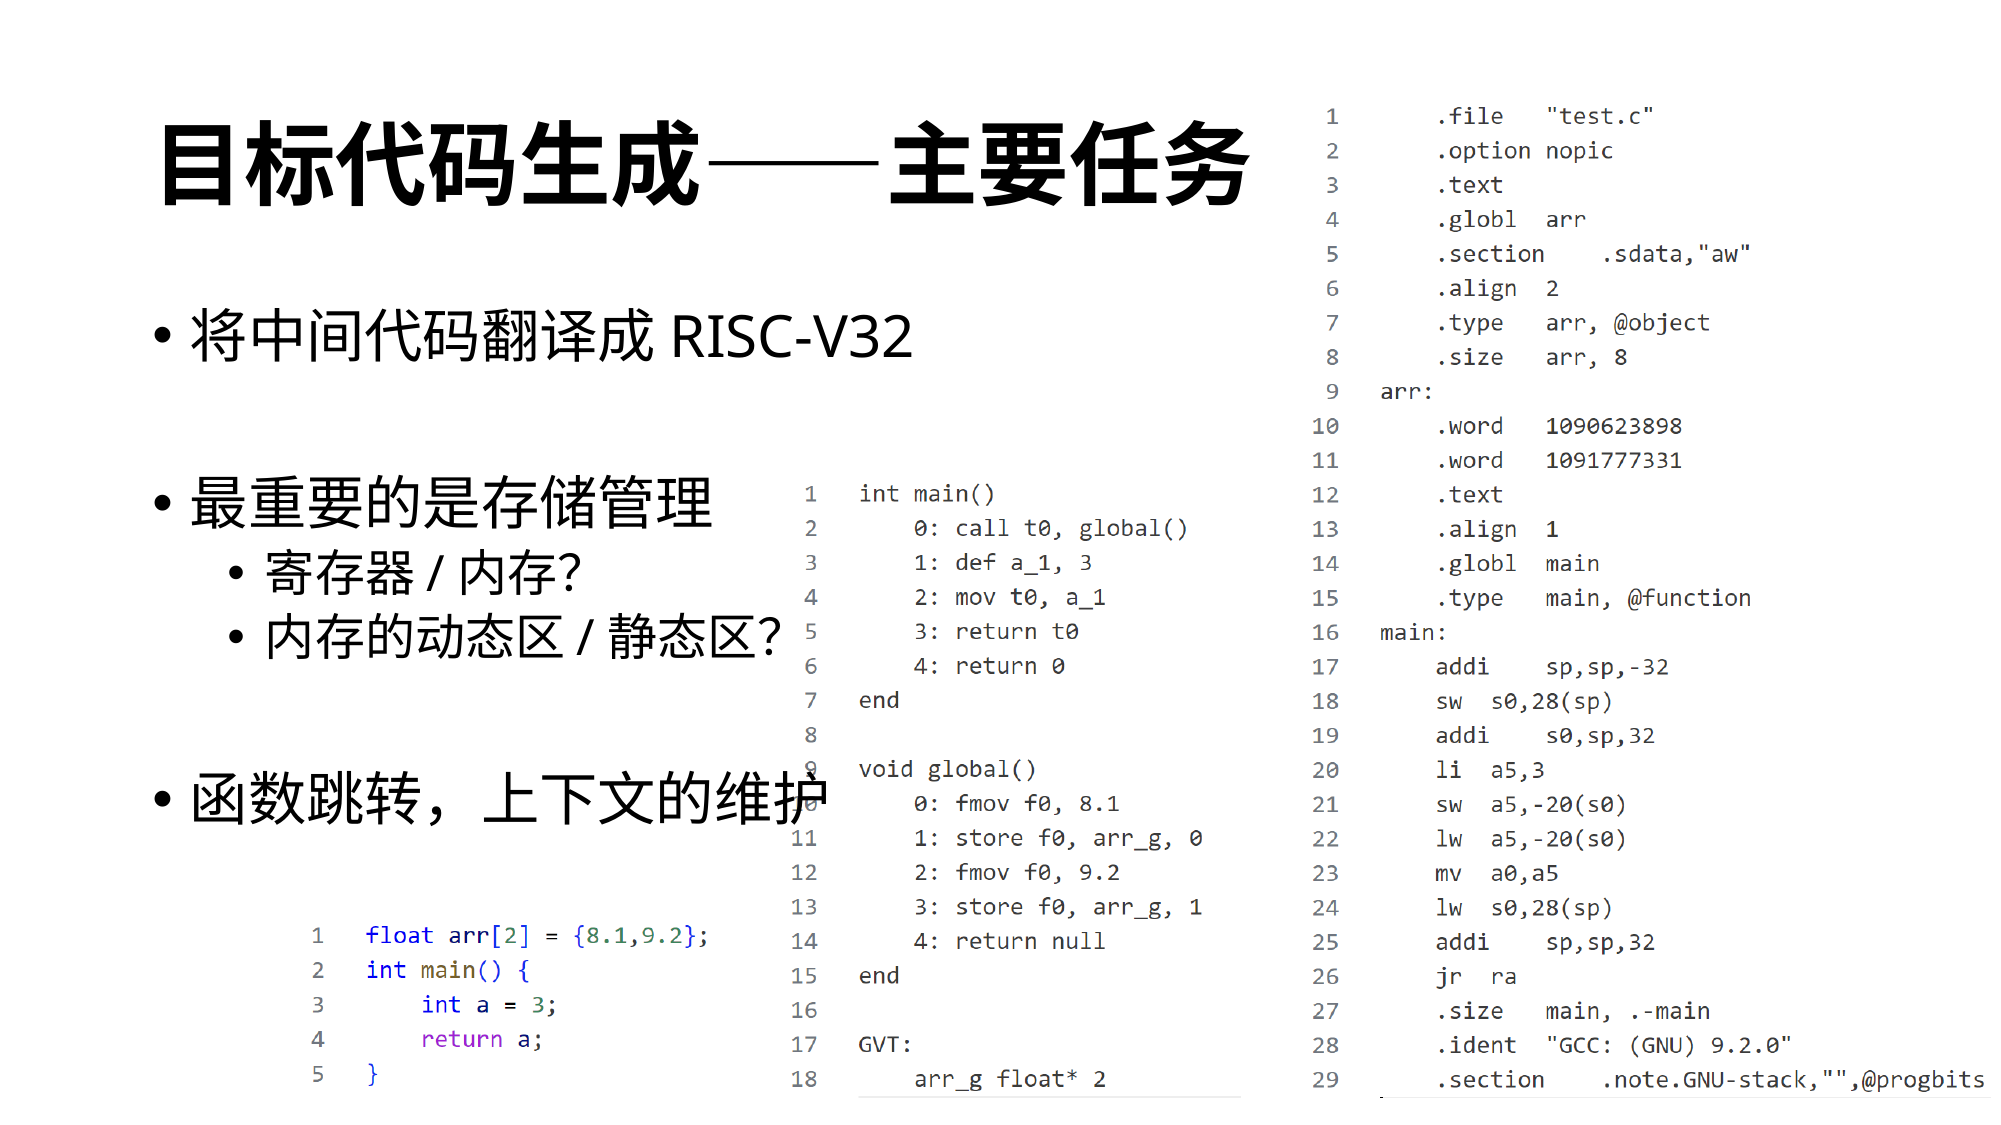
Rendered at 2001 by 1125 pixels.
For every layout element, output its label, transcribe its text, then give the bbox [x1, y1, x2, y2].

list 将中间代码翻译成RISC-V32 最重要的是存储管理 寄存器/内存？ 内存的动态区/静态区？ 函数跳转，上下文的维护 [137, 299, 1302, 1014]
picture [293, 913, 721, 1086]
picture [758, 473, 1241, 1098]
picture [1302, 101, 1991, 1098]
title 目标代码生成——主要任务 [137, 59, 1863, 278]
